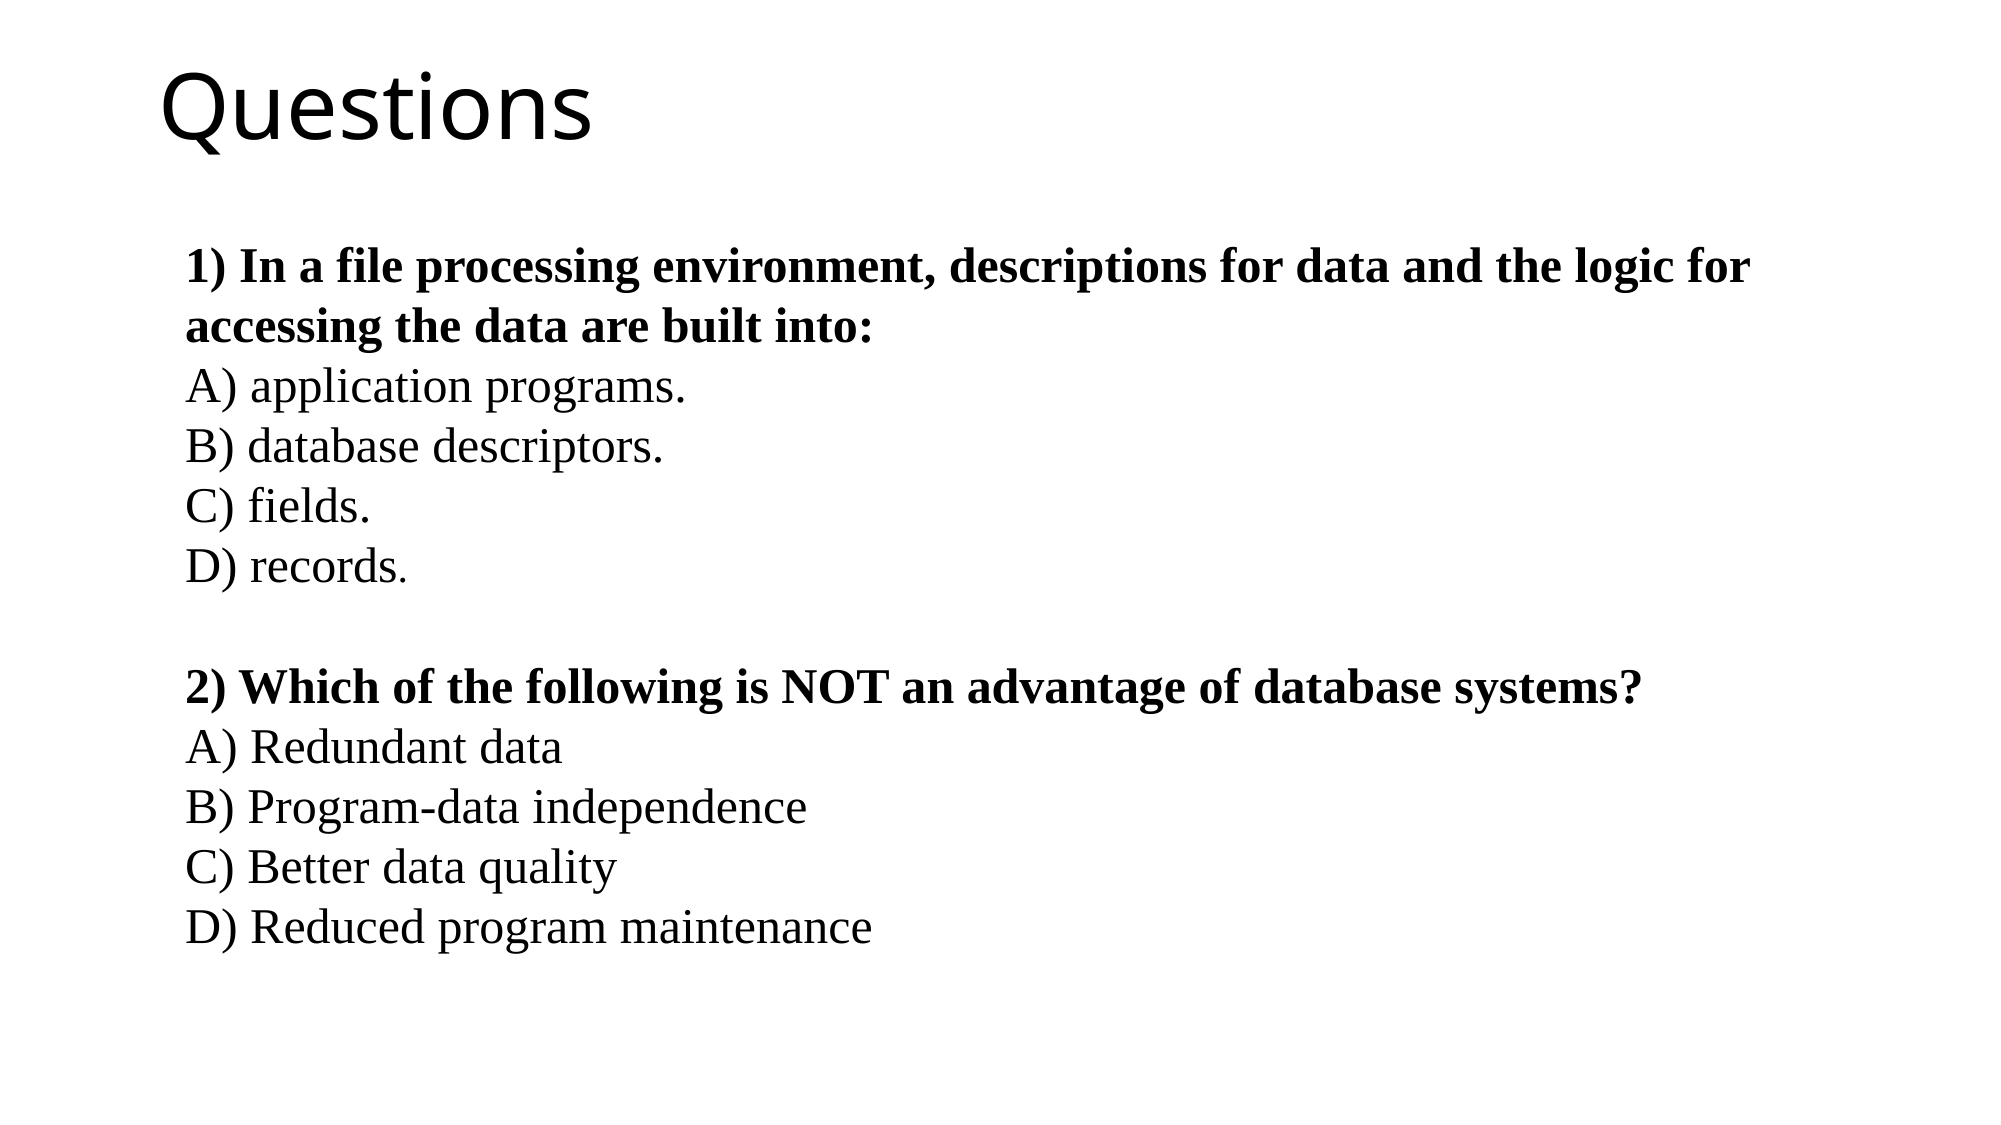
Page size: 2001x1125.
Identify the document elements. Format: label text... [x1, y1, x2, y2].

text_box Questions [143, 52, 1863, 278]
text_box 1) In a file processing environment, descriptions for data and the logic for accessing the data are built into: A) application programs. B) database descriptors. C) fields. D) records. [170, 278, 1836, 600]
text_box 2) Which of the following is NOT an advantage of database systems? A) Redundant data B) Program-data independence C) Better data quality D) Reduced program maintenance [170, 646, 1750, 961]
